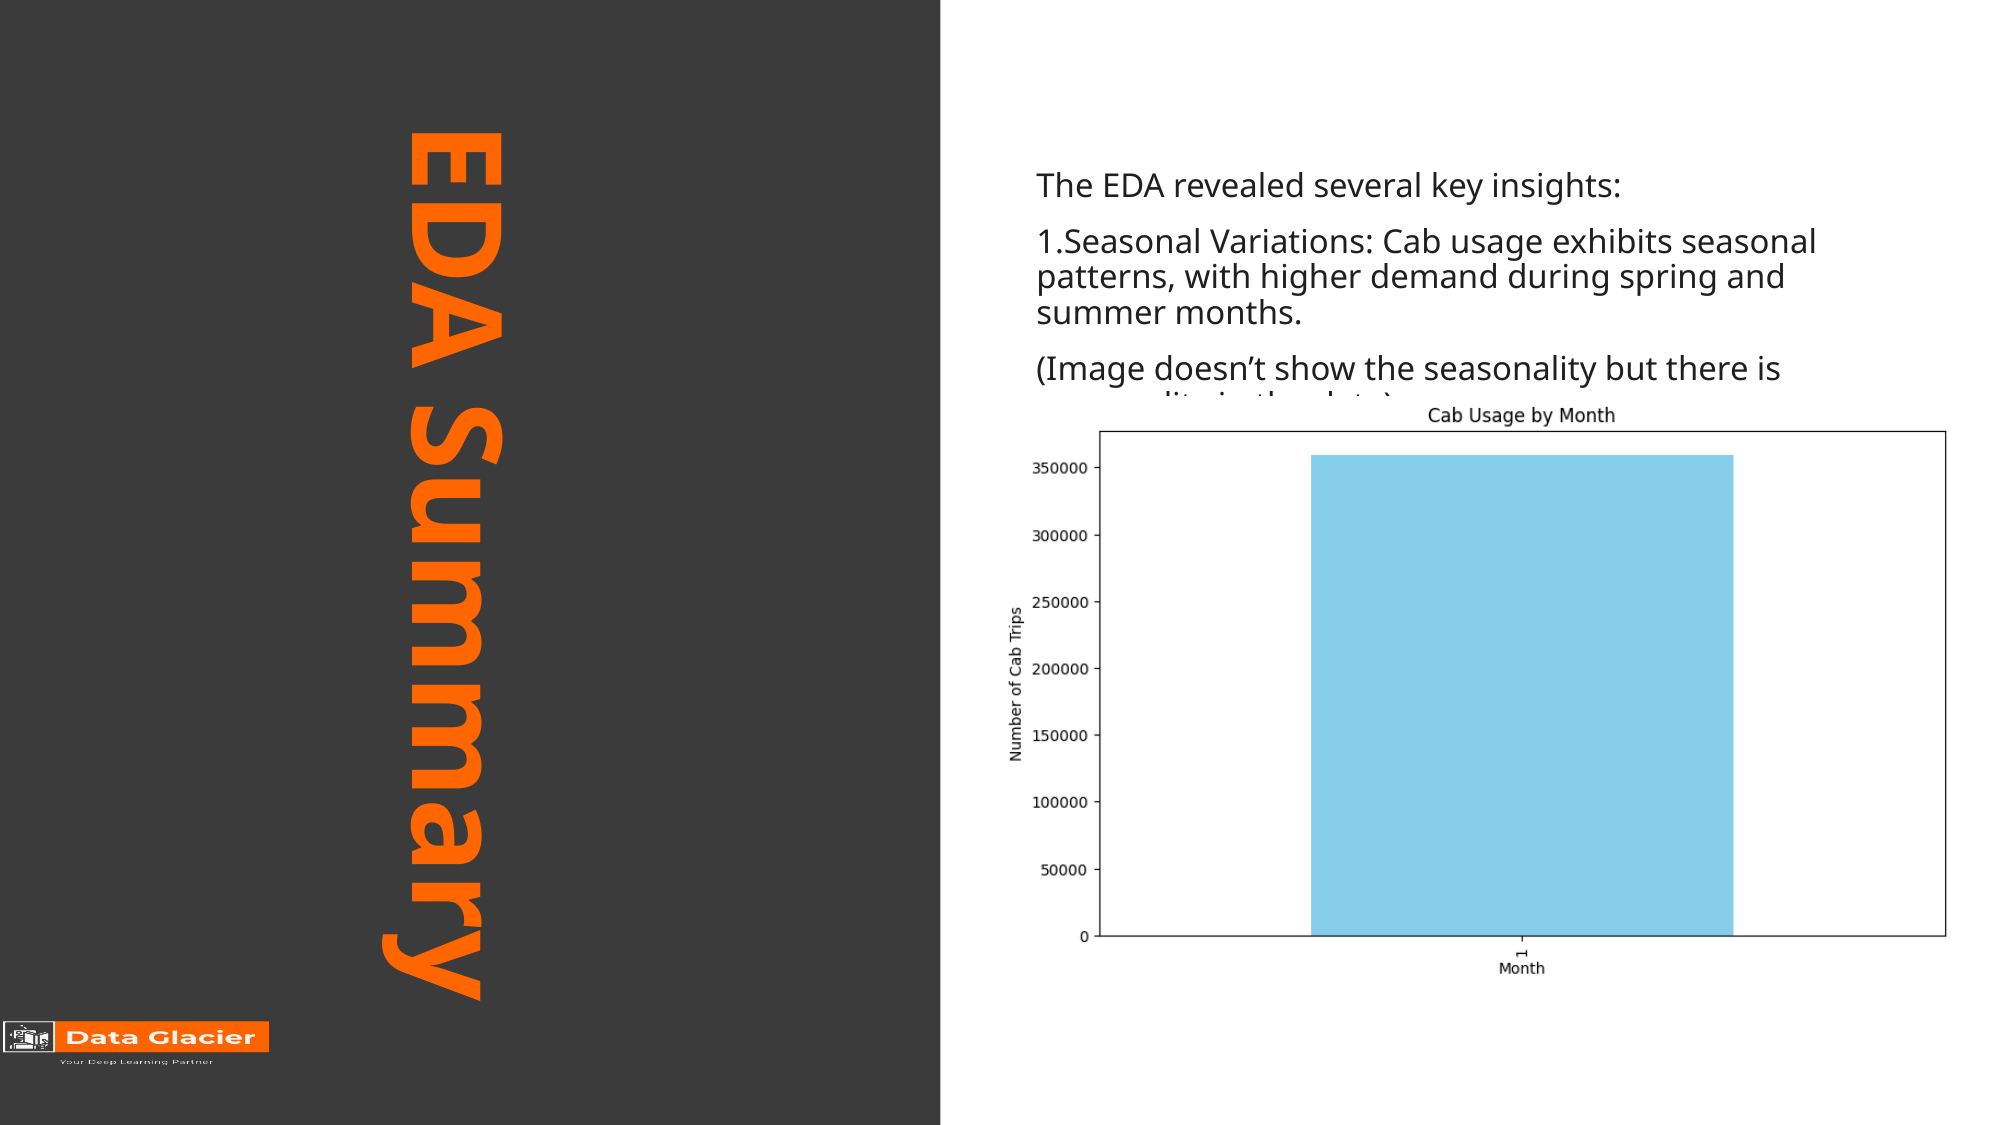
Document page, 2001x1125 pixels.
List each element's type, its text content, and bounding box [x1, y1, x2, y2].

subtitle The EDA revealed several key insights: Seasonal Variations: Cab usage exhibits seasonal patterns, with higher demand during spring and summer months. (Image doesn’t show the seasonality but there is seasonality in the data) [1021, 161, 1934, 396]
picture [0, 961, 272, 1125]
title EDA Summary [0, 0, 941, 1125]
picture [999, 396, 1955, 988]
